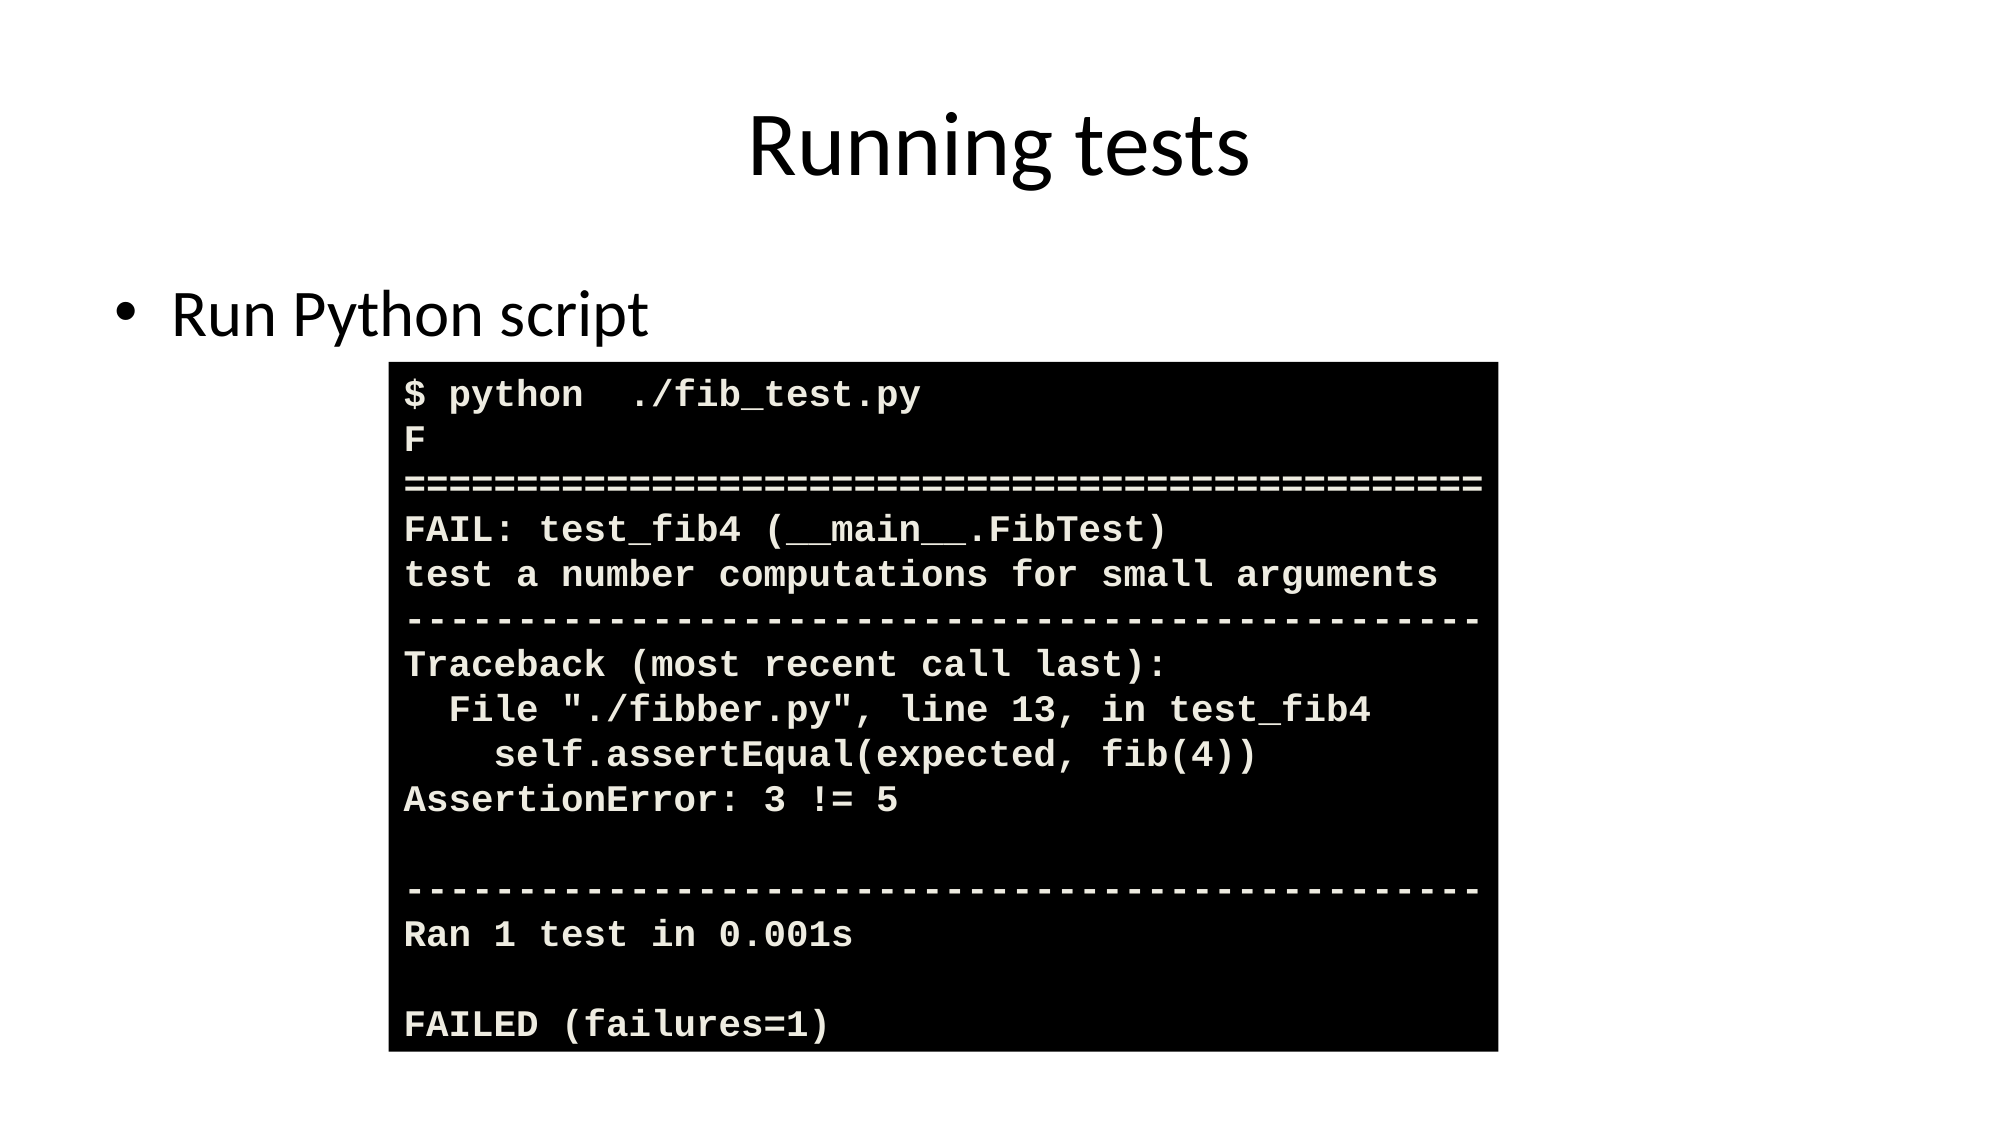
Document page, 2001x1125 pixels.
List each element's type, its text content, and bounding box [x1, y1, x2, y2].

list Run Python script [99, 262, 1900, 1005]
title Running tests [99, 45, 1900, 233]
text_box $ python ./fib_test.py F ================================================ FAIL: test_fib4 (__main__.FibTest) test a number computations for small arguments ------------------------------------------------ Traceback (most recent call last): File "./fibber.py", line 13, in test_fib4 self.assertEqual(expected, fib(4)) AssertionError: 3 != 5 ------------------------------------------------ Ran 1 test in 0.001s FAILED (failures=1) [388, 361, 1499, 1052]
